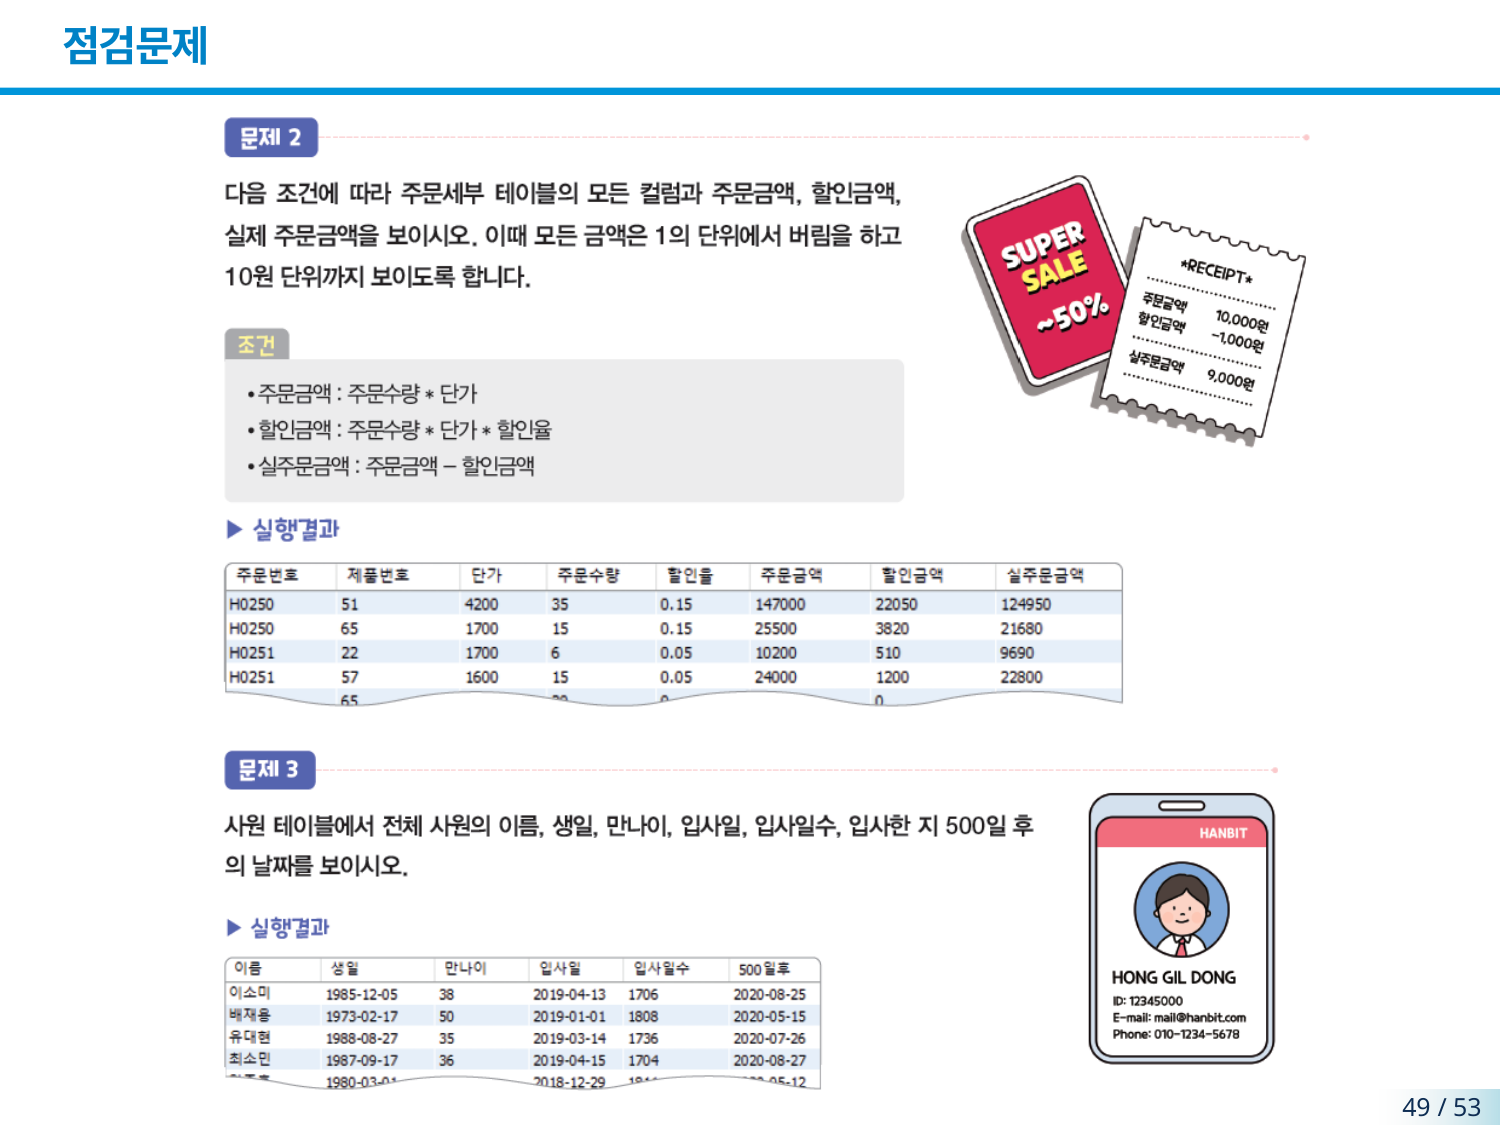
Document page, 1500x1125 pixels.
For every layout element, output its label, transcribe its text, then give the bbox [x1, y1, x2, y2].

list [211, 103, 1335, 513]
title 점검문제 [47, 5, 1325, 84]
picture [214, 739, 1285, 1100]
picture [214, 513, 1128, 721]
